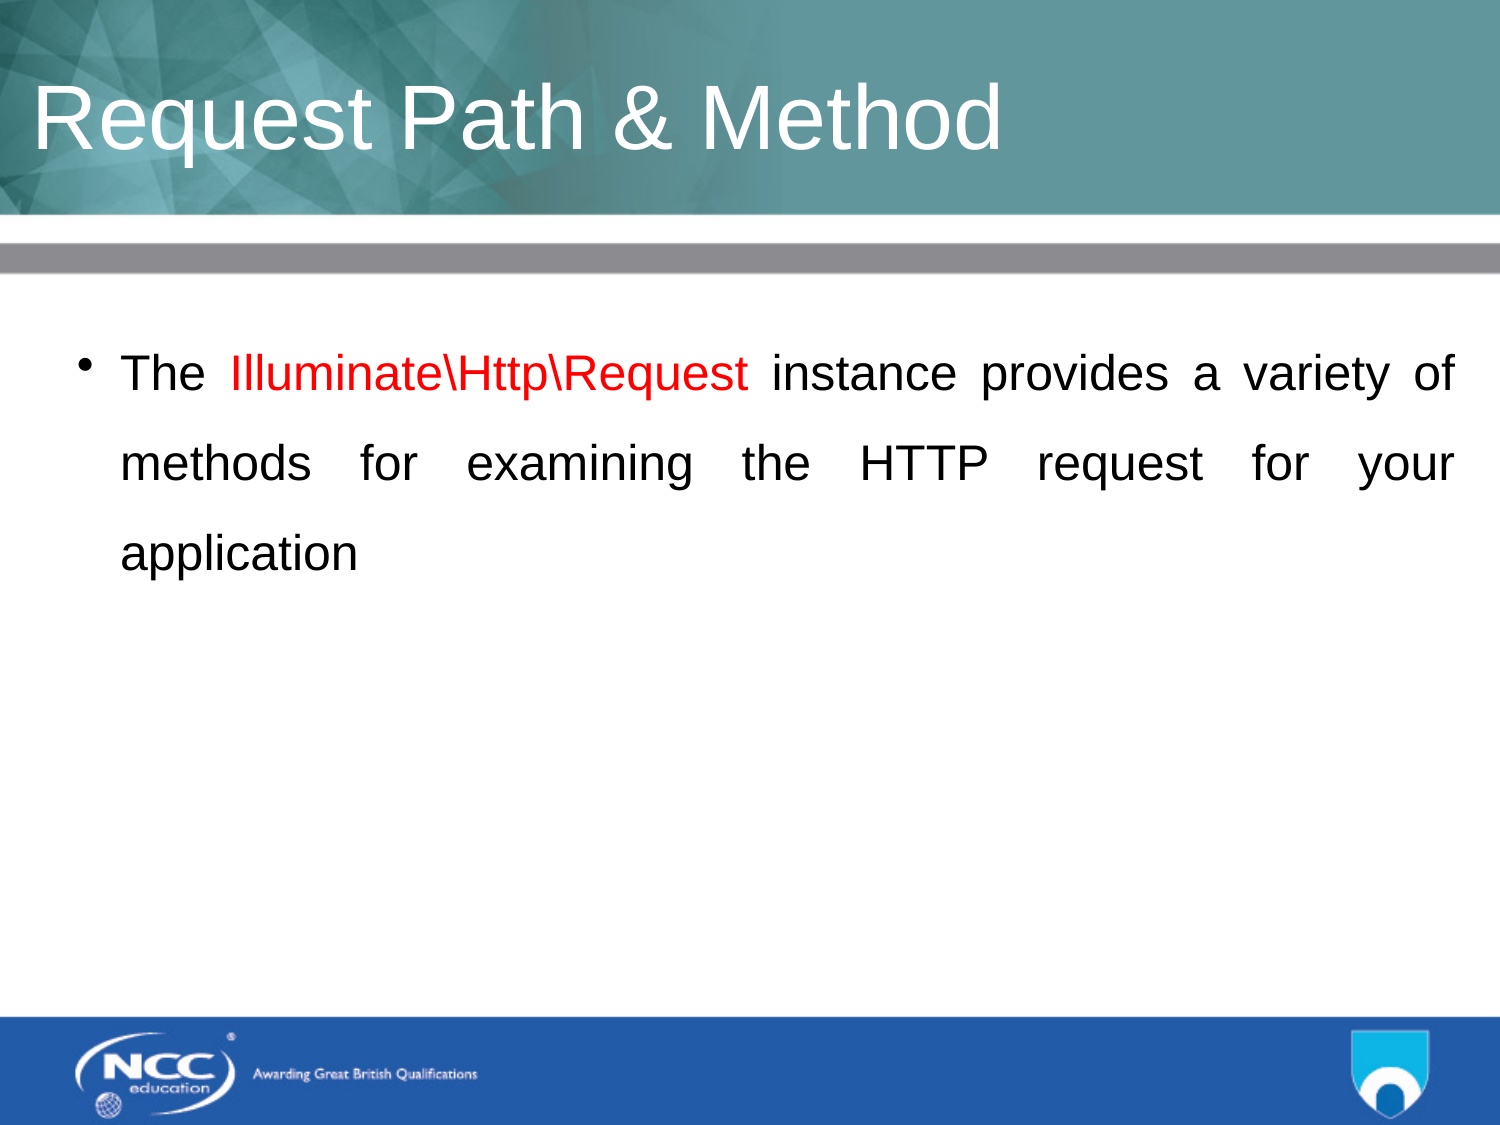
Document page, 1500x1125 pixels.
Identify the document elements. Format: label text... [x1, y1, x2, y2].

title Request Path & Method [16, 19, 1459, 207]
list The Illuminate\Http\Request instance provides a variety of methods for examining the HTTP request for your application [17, 302, 1471, 1012]
picture [0, 0, 1500, 1125]
